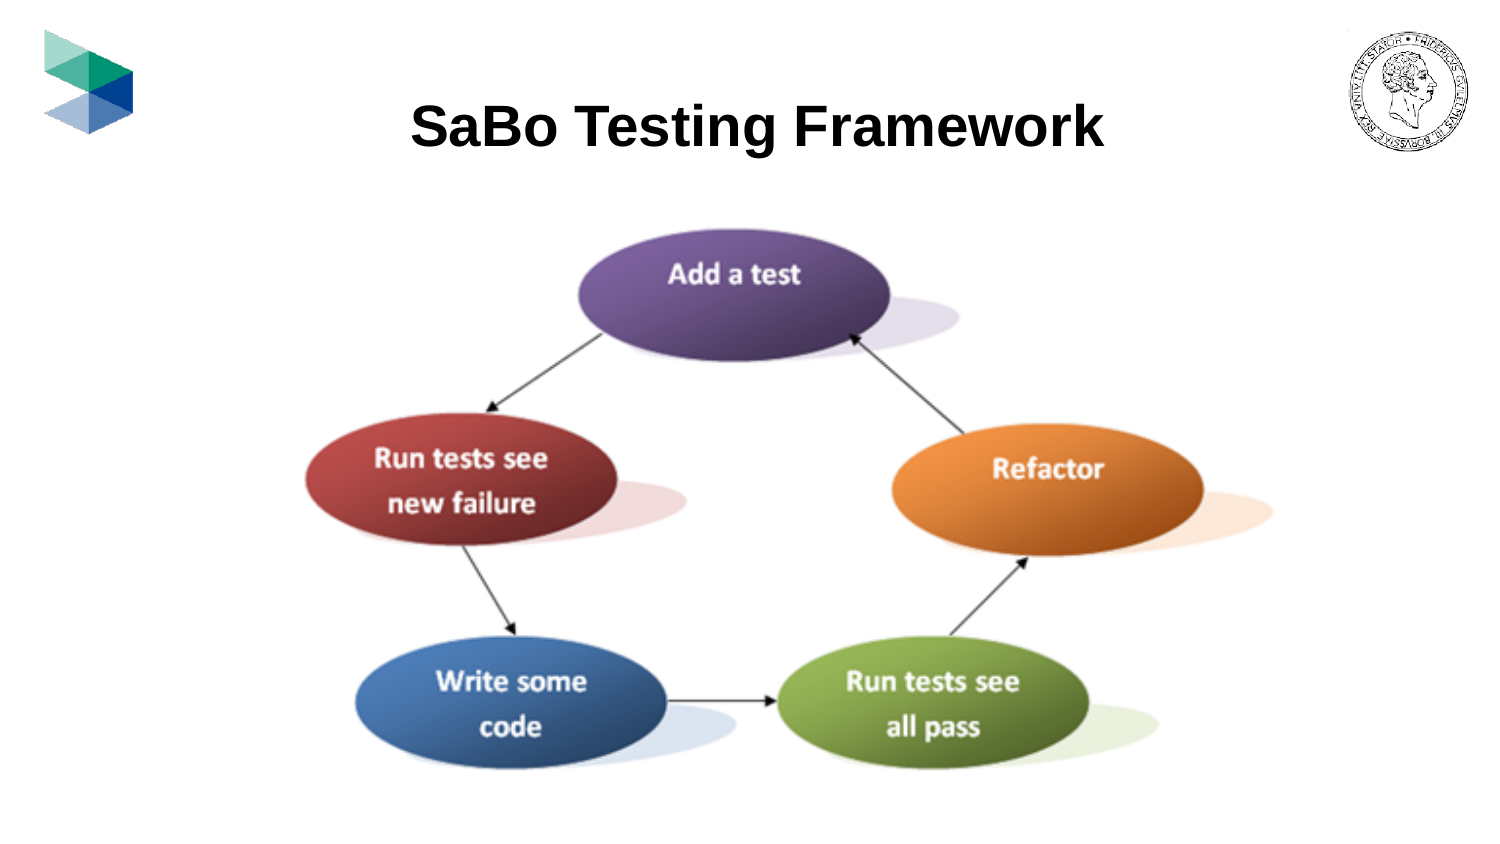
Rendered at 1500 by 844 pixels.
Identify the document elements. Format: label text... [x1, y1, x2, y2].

picture [1347, 30, 1469, 152]
title SaBo Testing Framework [233, 72, 1283, 217]
picture [284, 135, 1294, 788]
picture [25, 30, 133, 139]
